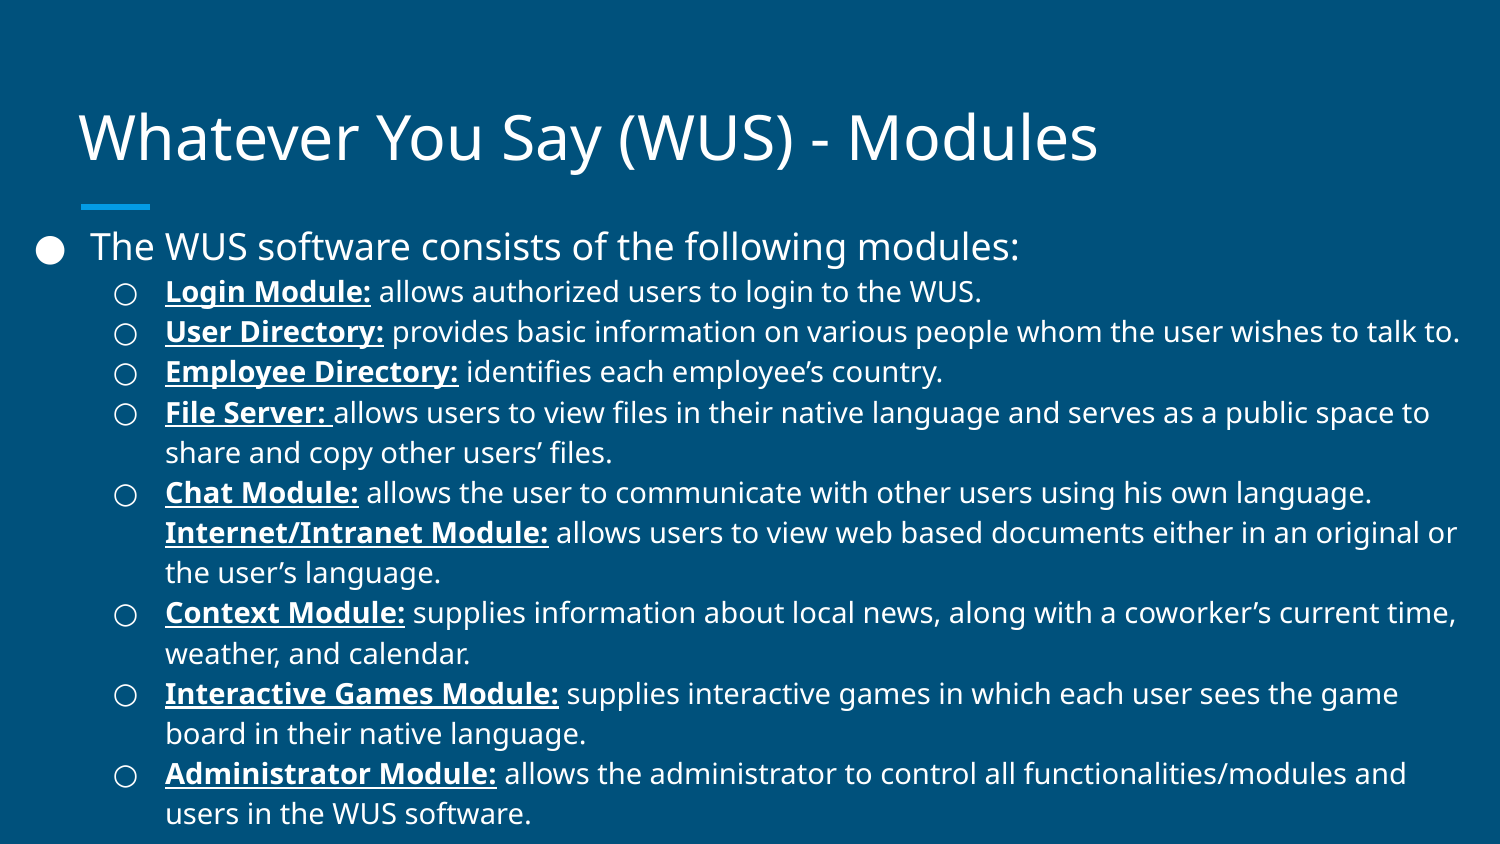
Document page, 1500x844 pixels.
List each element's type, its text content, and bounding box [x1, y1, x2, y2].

title Whatever You Say (WUS) - Modules [63, 75, 1437, 188]
list The WUS software consists of the following modules: Login Module: allows authorized users to login to the WUS. User Directory: provides basic information on various people whom the user wishes to talk to. Employee Directory: identifies each employee’s country. File Server: allows users to view files in their native language and serves as a public space to share and copy other users’ files. Chat Module: allows the user to communicate with other users using his own language. Internet/Intranet Module: allows users to view web based documents either in an original or the user’s language. Context Module: supplies information about local news, along with a coworker’s current time, weather, and calendar. Interactive Games Module: supplies interactive games in which each user sees the game board in their native language. Administrator Module: allows the administrator to control all functionalities/modules and users in the WUS software. [0, 201, 1500, 844]
